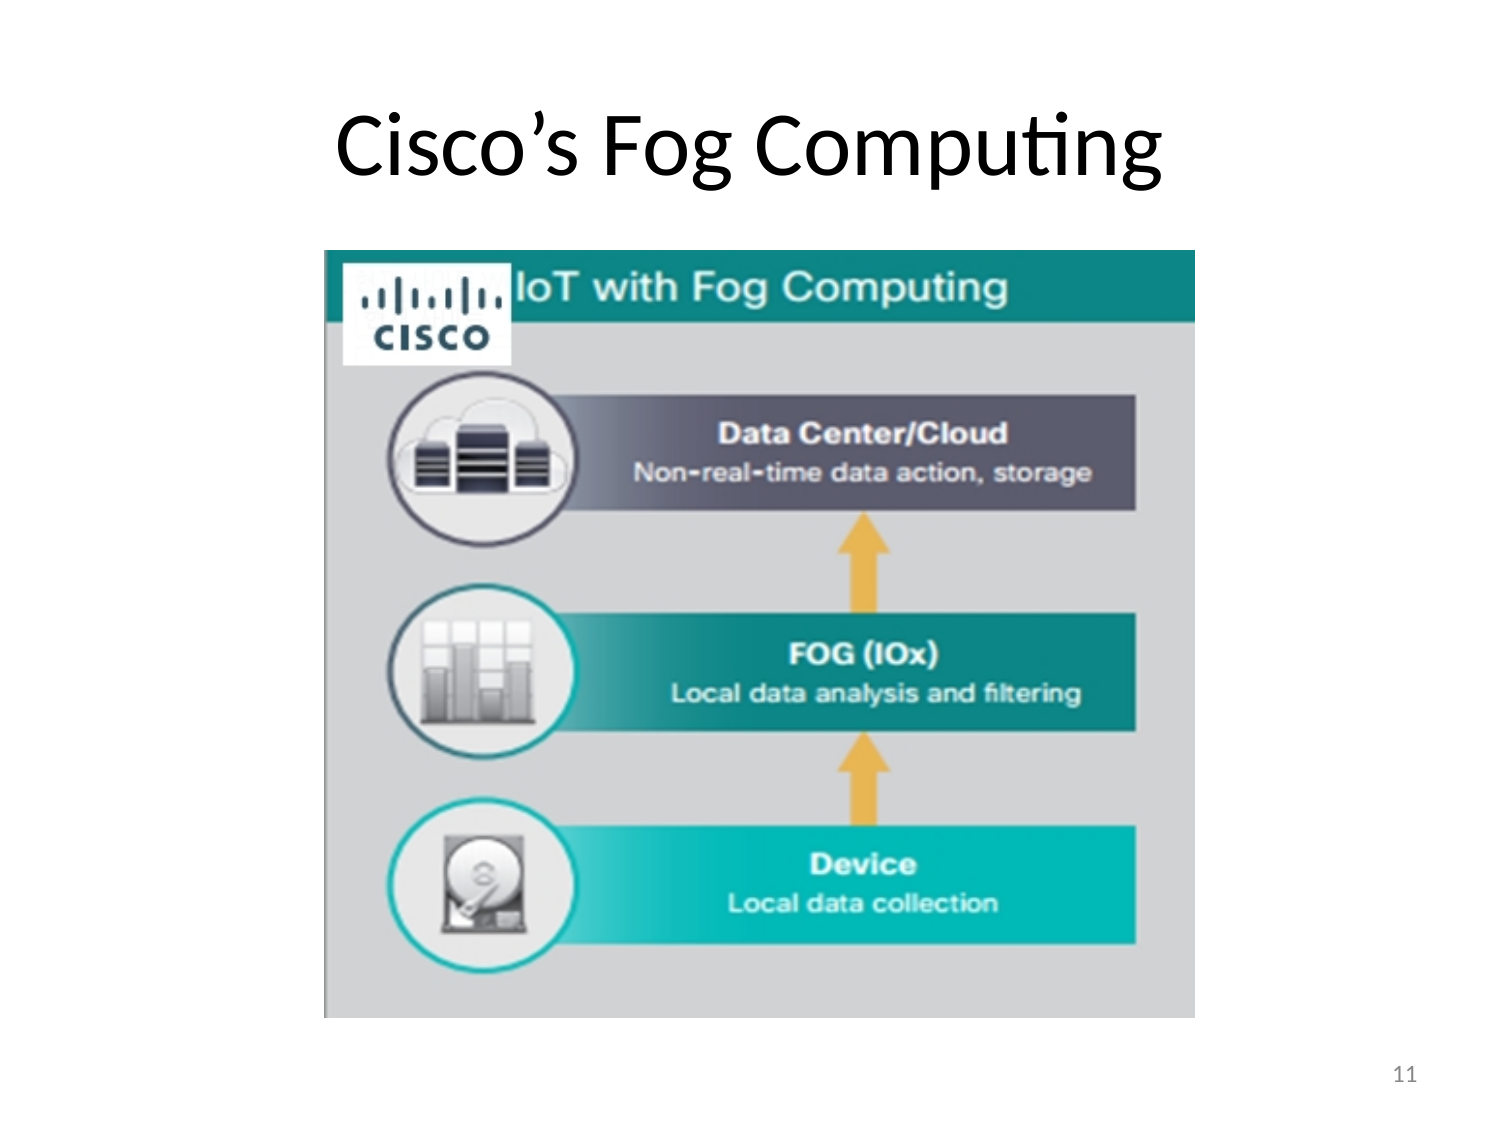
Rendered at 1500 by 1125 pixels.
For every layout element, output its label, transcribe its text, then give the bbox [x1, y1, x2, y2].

picture [324, 249, 1196, 1019]
slide_number 11 [1074, 1050, 1426, 1096]
title Cisco’s Fog Computing [74, 14, 1426, 263]
